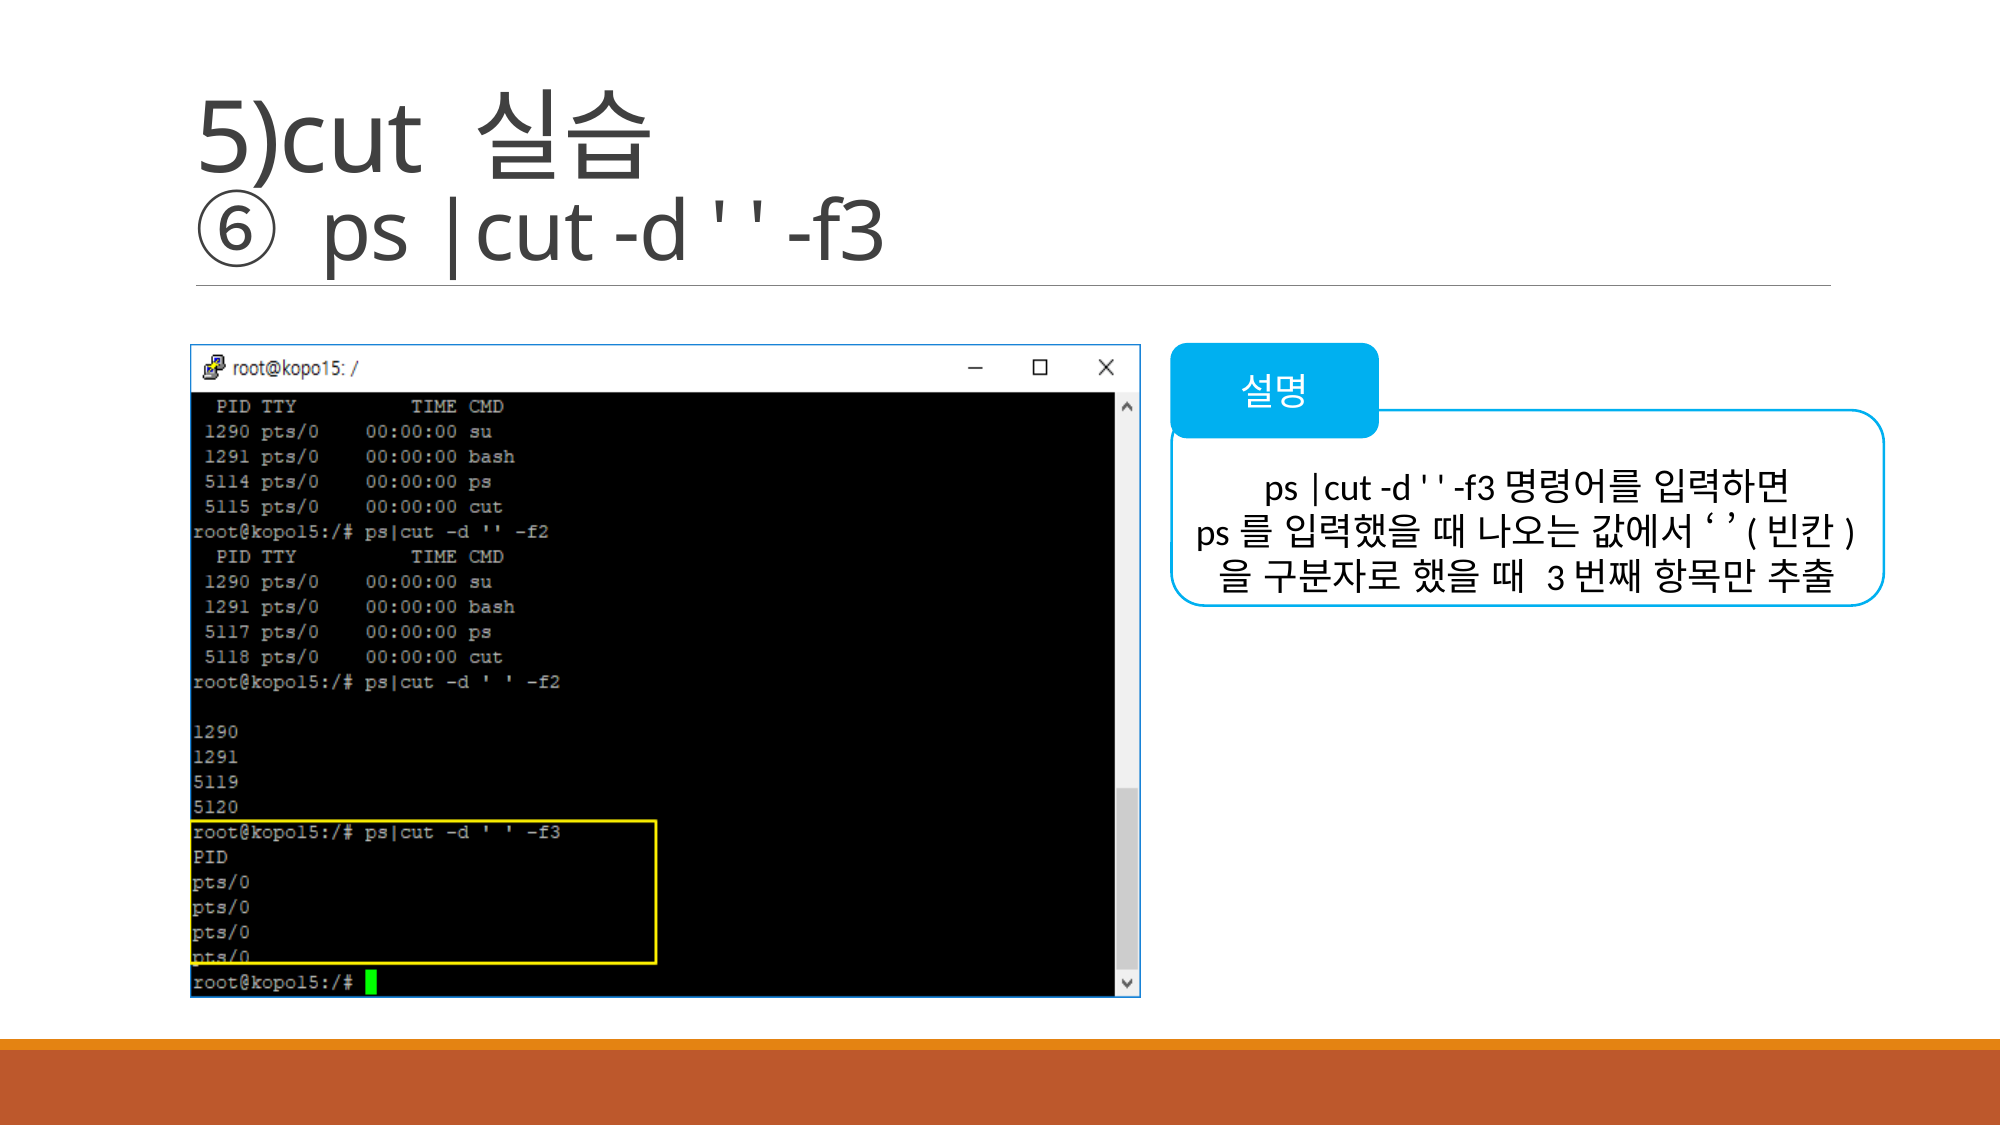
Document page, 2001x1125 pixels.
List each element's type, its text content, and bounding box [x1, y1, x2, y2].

text_box 설명 [1170, 342, 1379, 439]
text_box ps |cut -d ' ' -f3명령어를 입력하면 ps를 입력했을 때 나오는 값에서 ‘ ’(빈칸)을 구분자로 했을 때 3번째 항목만 추출 [1170, 408, 1886, 607]
picture [190, 343, 1141, 998]
title 5)cut 실습 ⑥ ps |cut -d ' ' -f3 [180, 47, 1830, 285]
